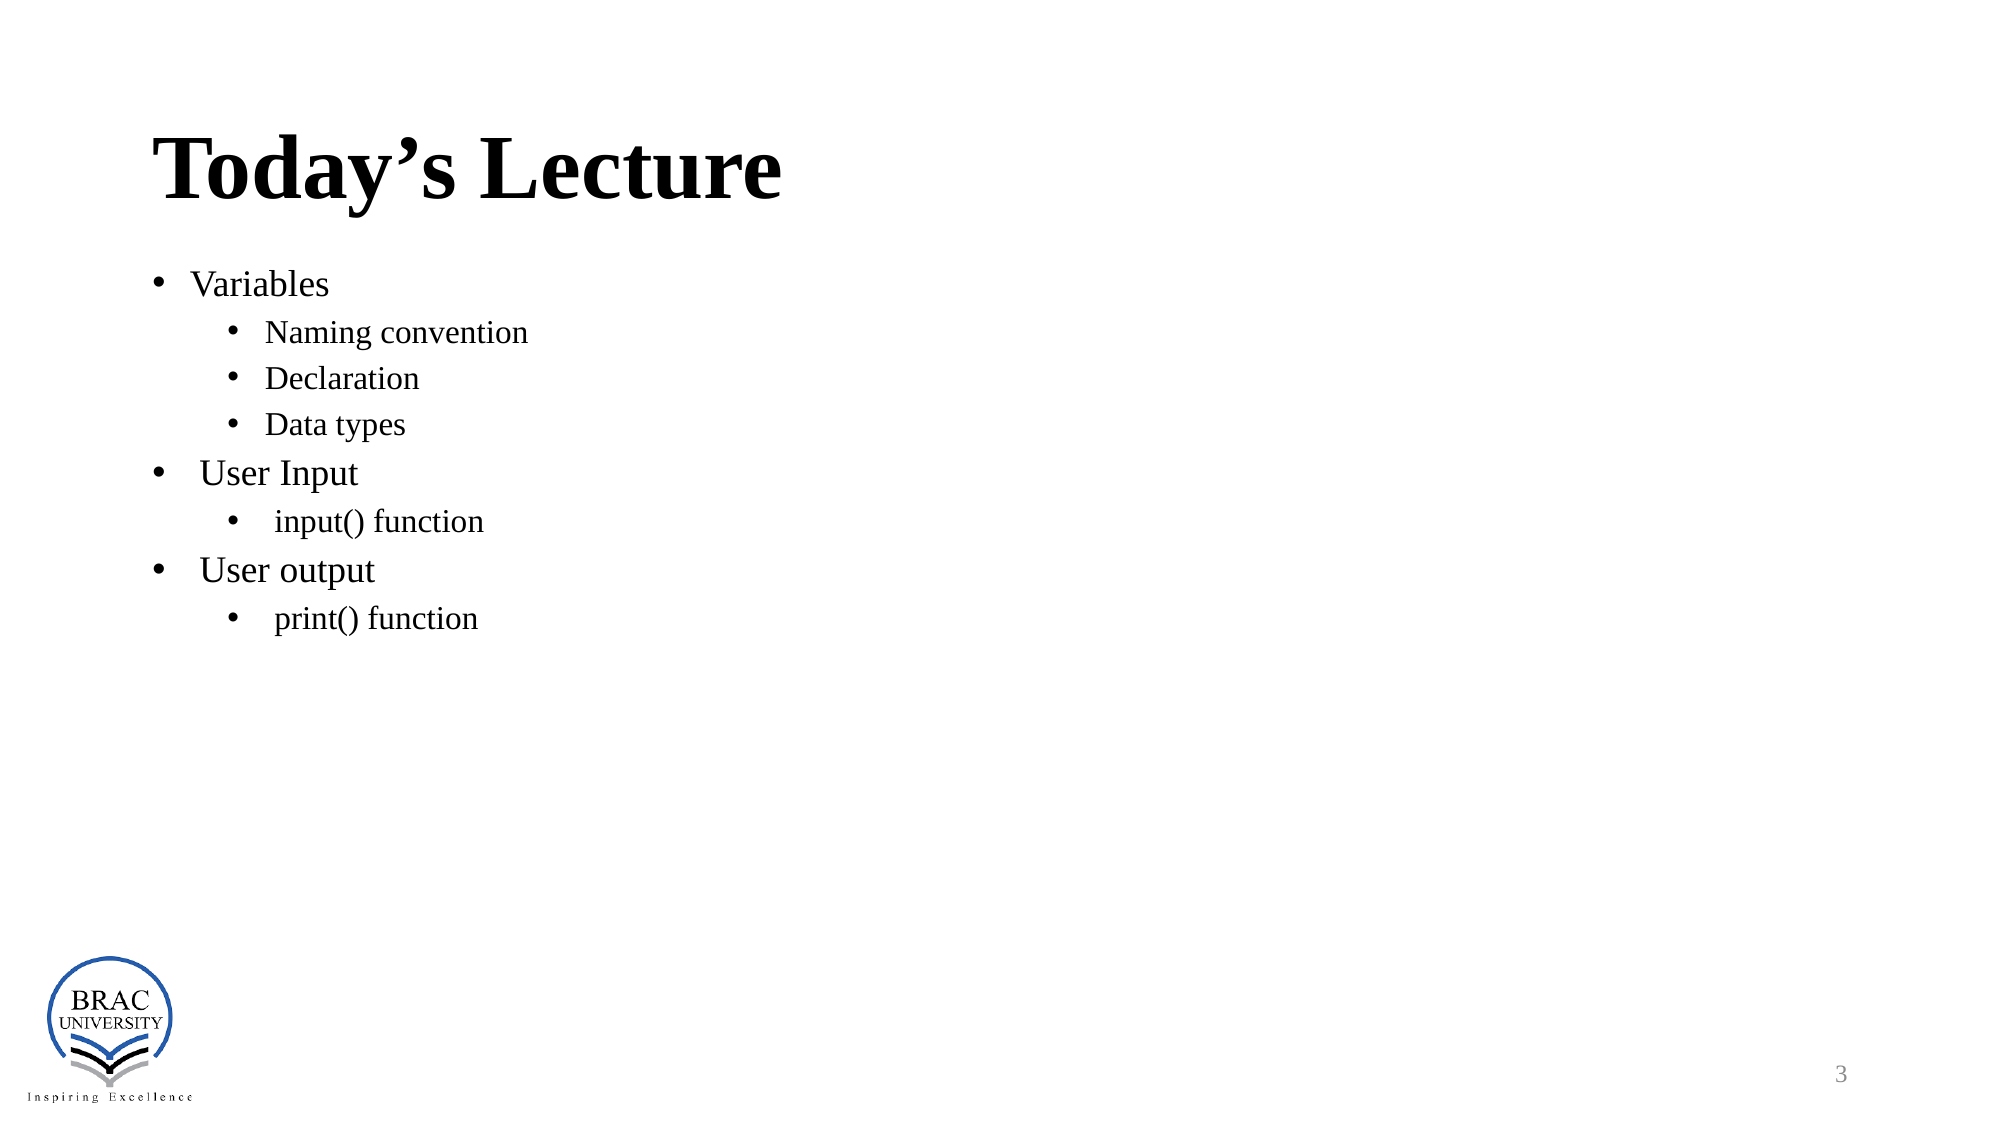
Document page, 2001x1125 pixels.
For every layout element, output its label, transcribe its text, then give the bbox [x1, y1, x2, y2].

title Today’s Lecture [137, 59, 1863, 256]
picture [27, 956, 192, 1103]
list Variables Naming convention Declaration Data types User Input input() function User output print() function [137, 256, 1863, 970]
slide_number 3 [1412, 1042, 1863, 1103]
